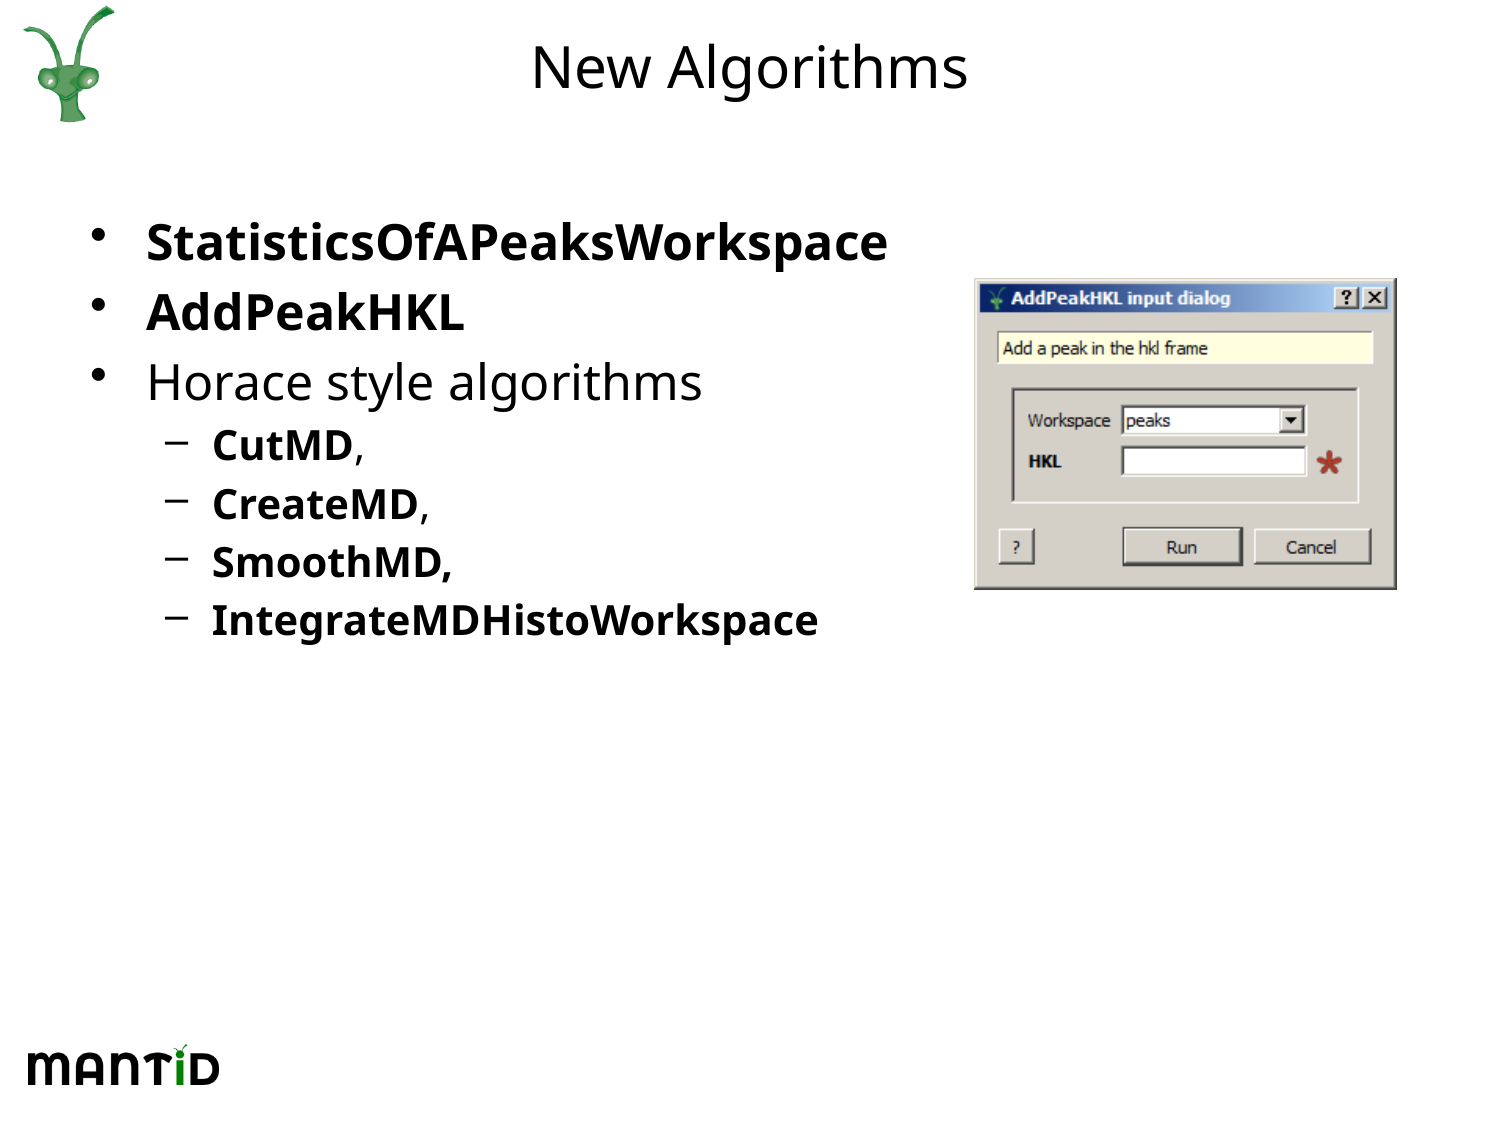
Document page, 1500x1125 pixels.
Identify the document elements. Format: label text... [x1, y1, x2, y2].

title New Algorithms [75, 0, 1425, 160]
picture [0, 0, 75, 127]
list StatisticsOfAPeaksWorkspace AddPeakHKL Horace style algorithms CutMD, CreateMD, SmoothMD, IntegrateMDHistoWorkspace [75, 203, 1425, 894]
picture [974, 278, 1397, 591]
picture [28, 1044, 219, 1085]
